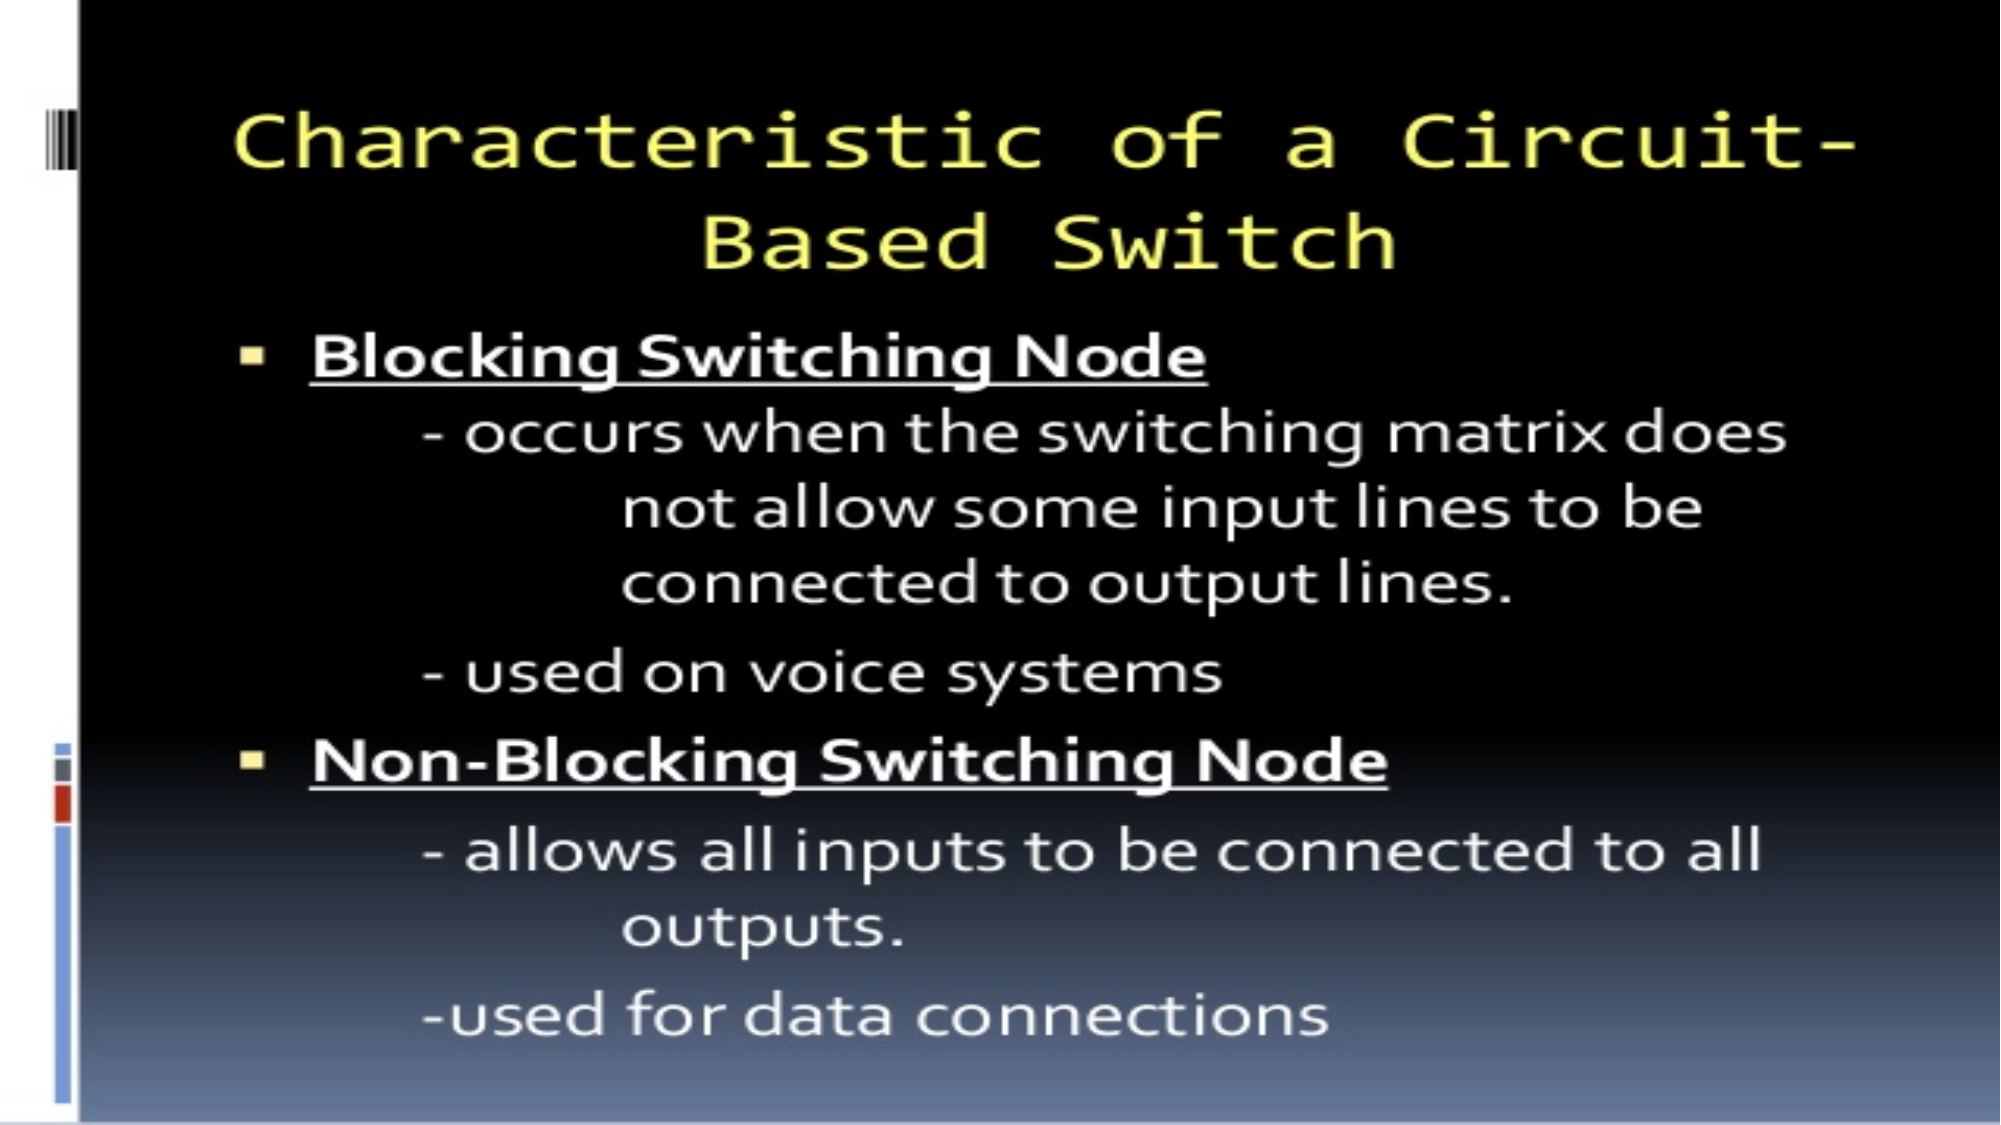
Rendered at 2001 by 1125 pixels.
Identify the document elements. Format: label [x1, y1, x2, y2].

list [0, 0, 2000, 1125]
